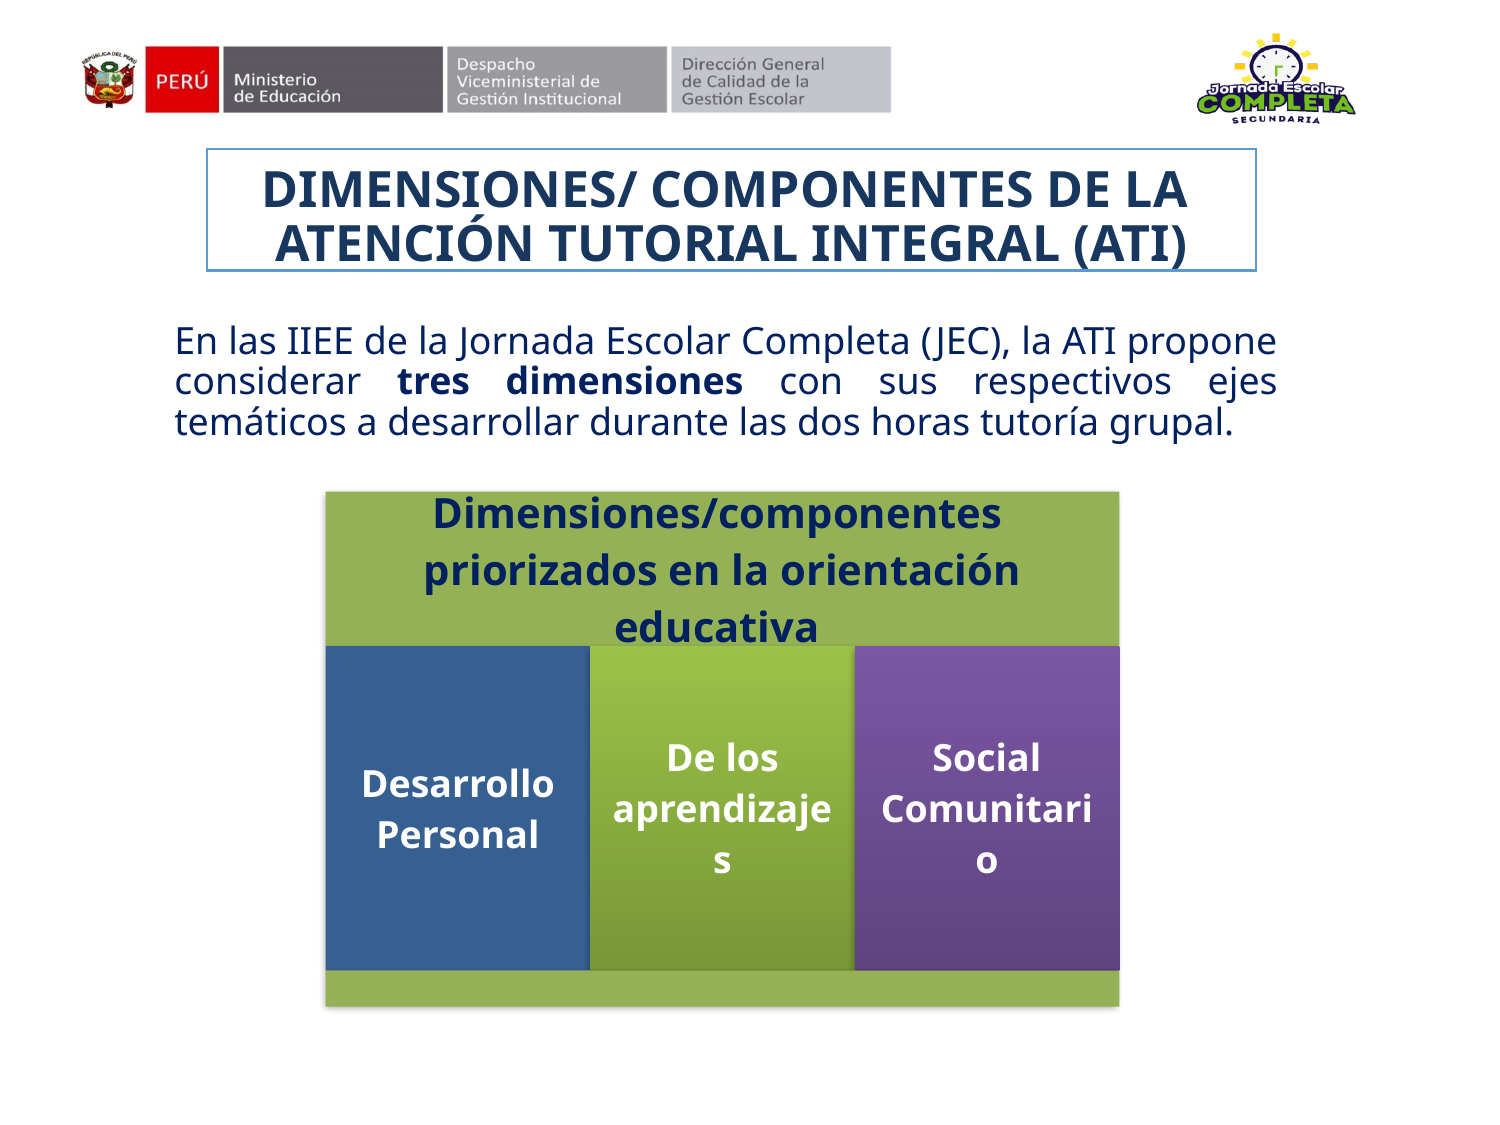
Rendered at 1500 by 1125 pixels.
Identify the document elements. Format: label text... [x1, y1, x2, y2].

text_box En las IIEE de la Jornada Escolar Completa (JEC), la ATI propone considerar tres dimensiones con sus respectivos ejes temáticos a desarrollar durante las dos horas tutoría grupal. [159, 314, 1294, 468]
picture [1186, 28, 1365, 131]
text_box DIMENSIONES/ COMPONENTES DE LA ATENCIÓN TUTORIAL INTEGRAL (ATI) [206, 148, 1256, 271]
picture [71, 41, 895, 118]
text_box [325, 491, 1120, 1007]
